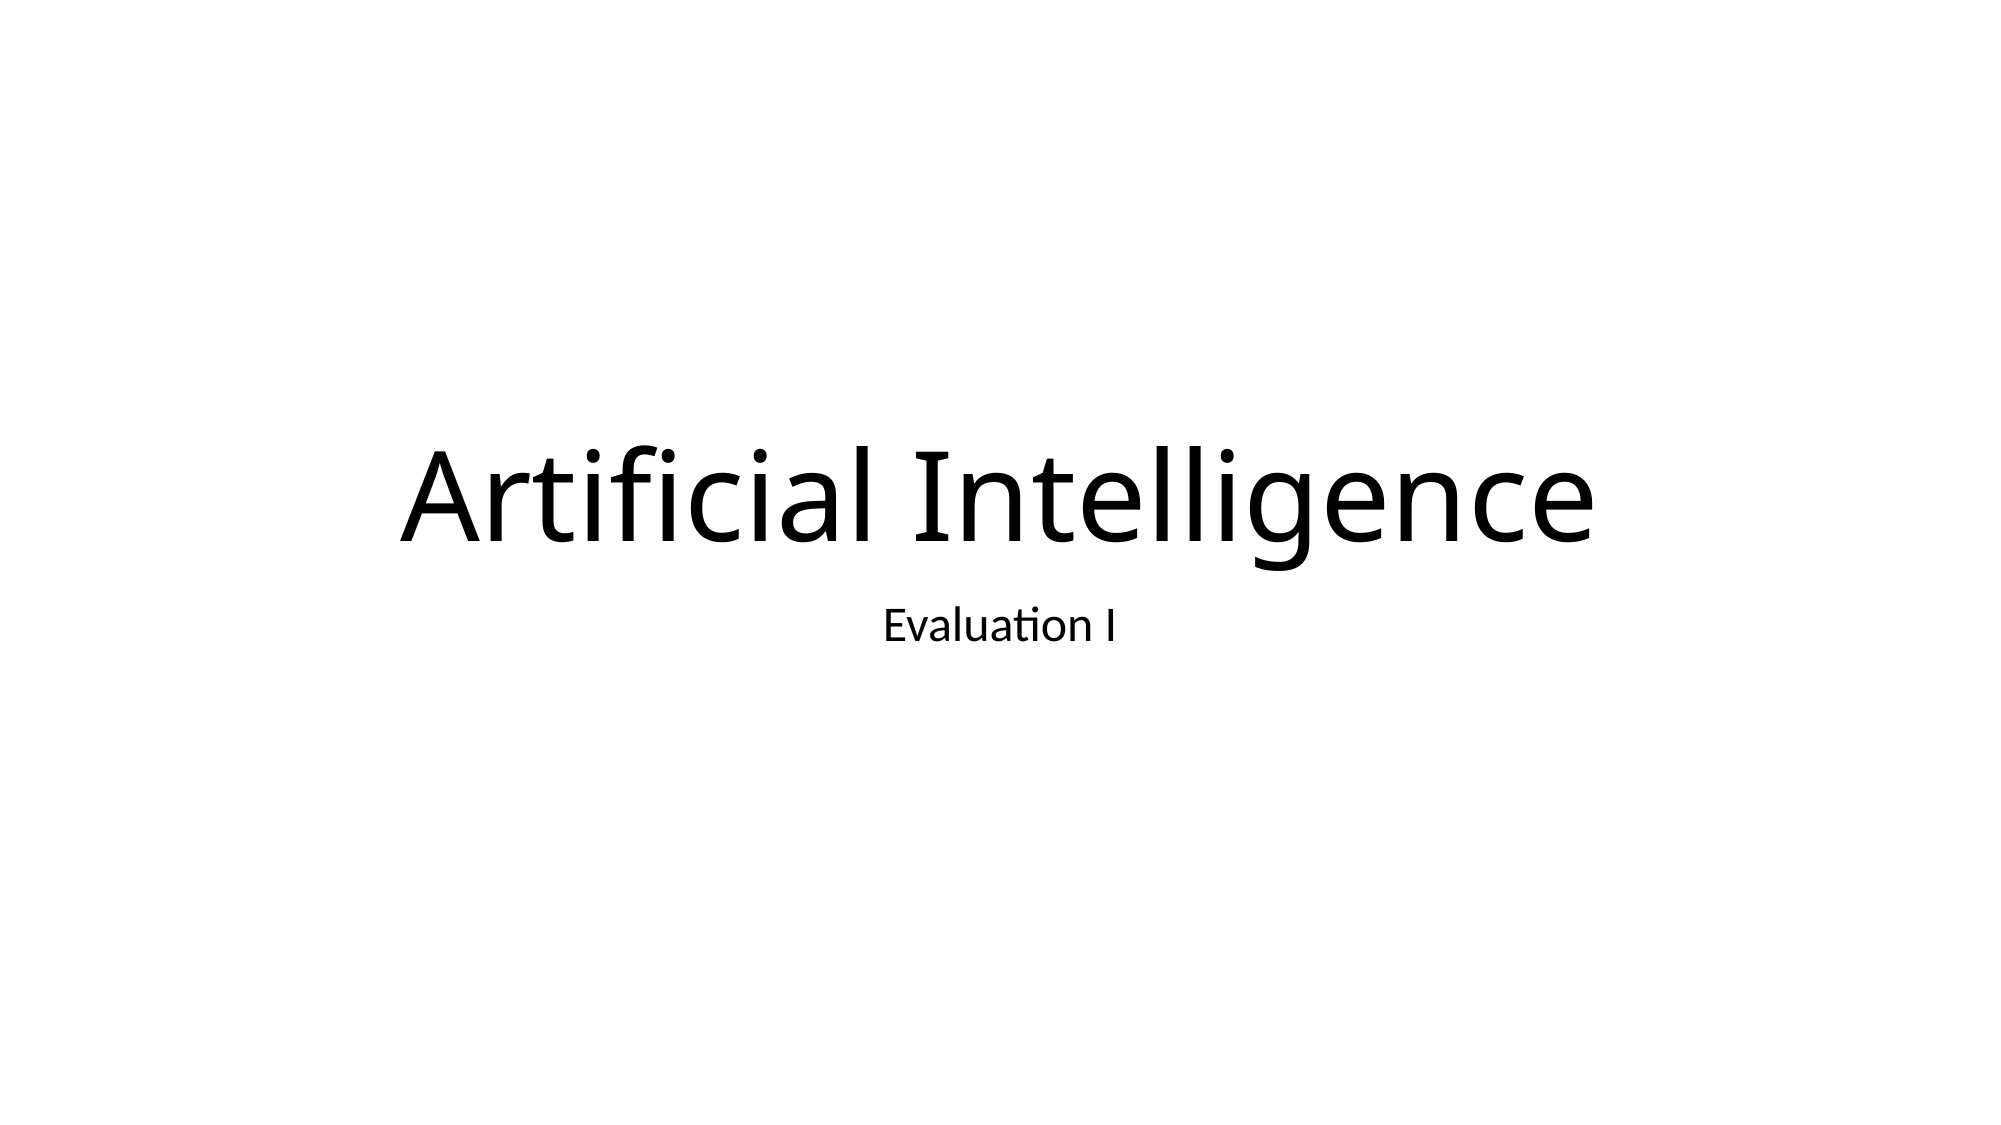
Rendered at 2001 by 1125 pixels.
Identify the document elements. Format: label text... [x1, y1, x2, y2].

subtitle Evaluation I [249, 590, 1750, 863]
title Artificial Intelligence [249, 184, 1750, 576]
